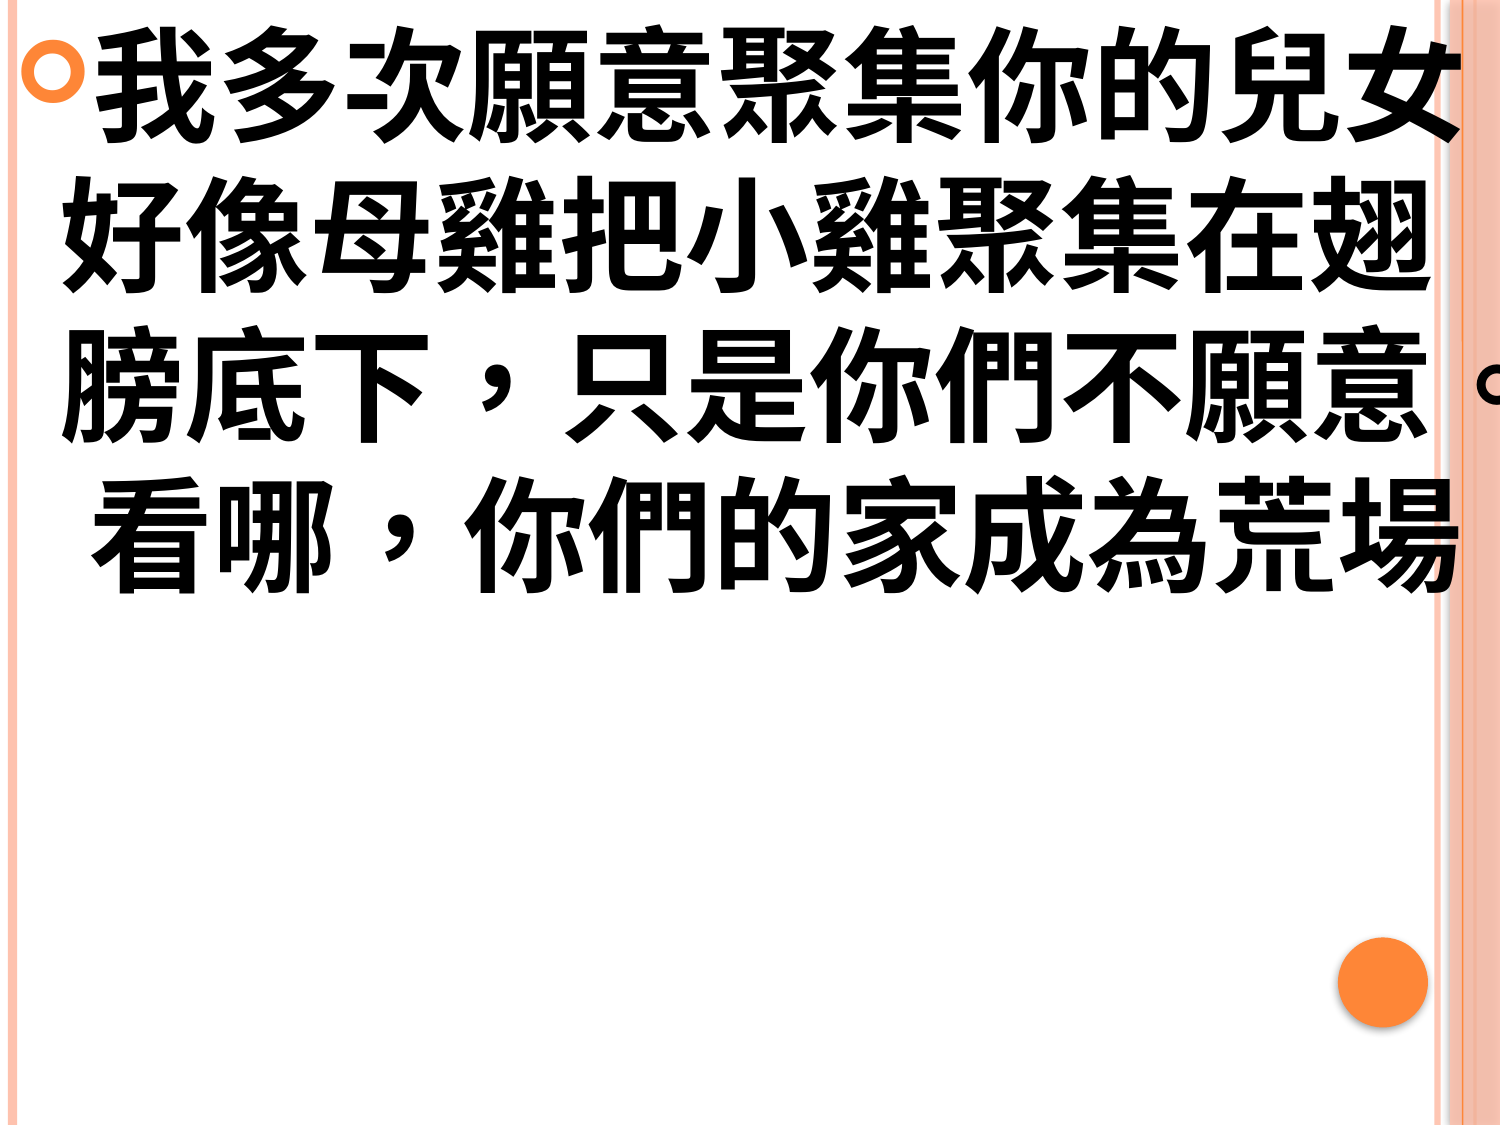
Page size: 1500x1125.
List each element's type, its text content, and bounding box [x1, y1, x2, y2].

list 我多次願意聚集你的兒女，好像母雞把小雞聚集在翅膀底下，只是你們不願意。 看哪，你們的家成為荒場。 [0, 0, 1500, 1125]
